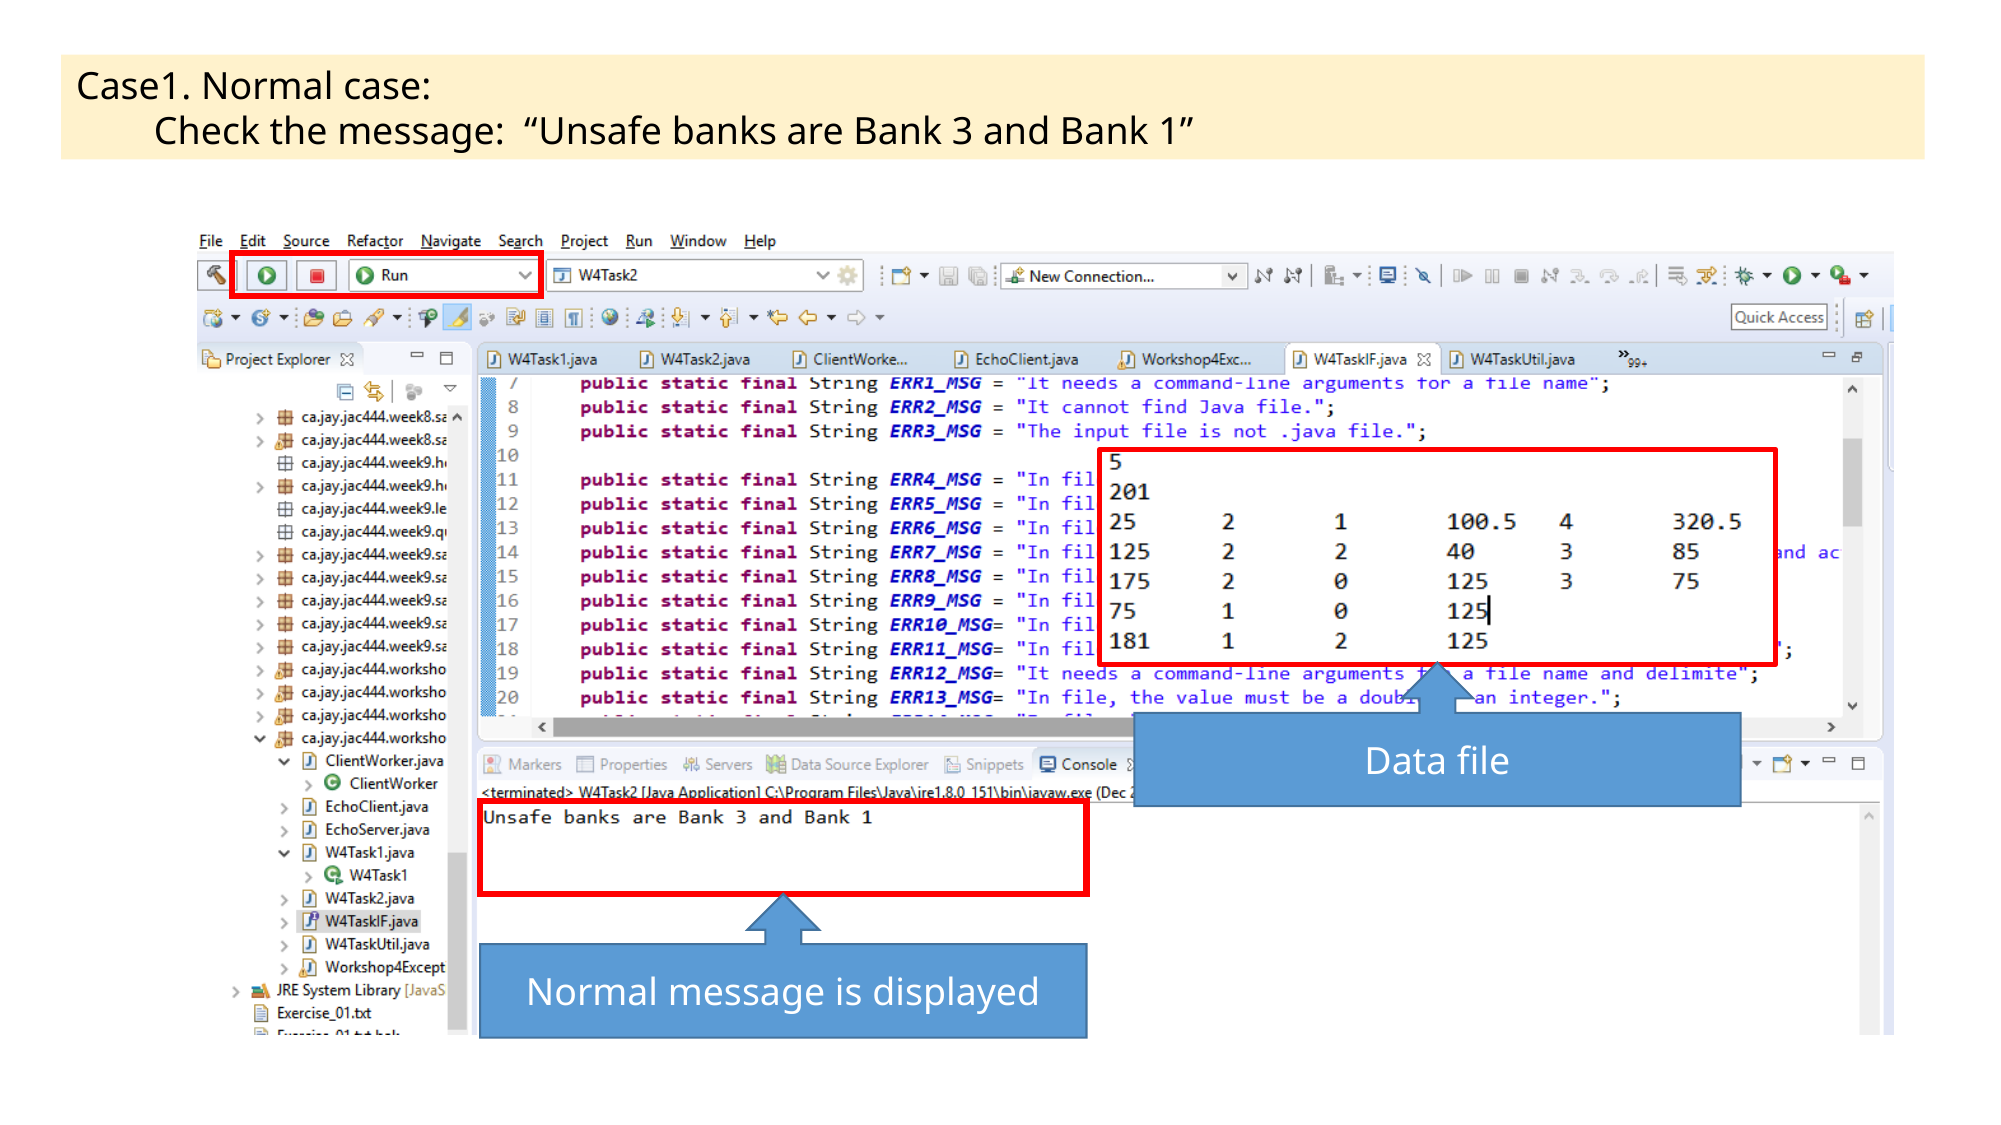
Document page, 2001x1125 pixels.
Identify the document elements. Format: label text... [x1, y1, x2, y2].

text_box Normal message is displayed [479, 1035, 1088, 1039]
picture [197, 231, 1894, 1035]
text_box Case1. Normal case: Check the message: “Unsafe banks are Bank 3 and Bank 1” [61, 54, 1925, 160]
